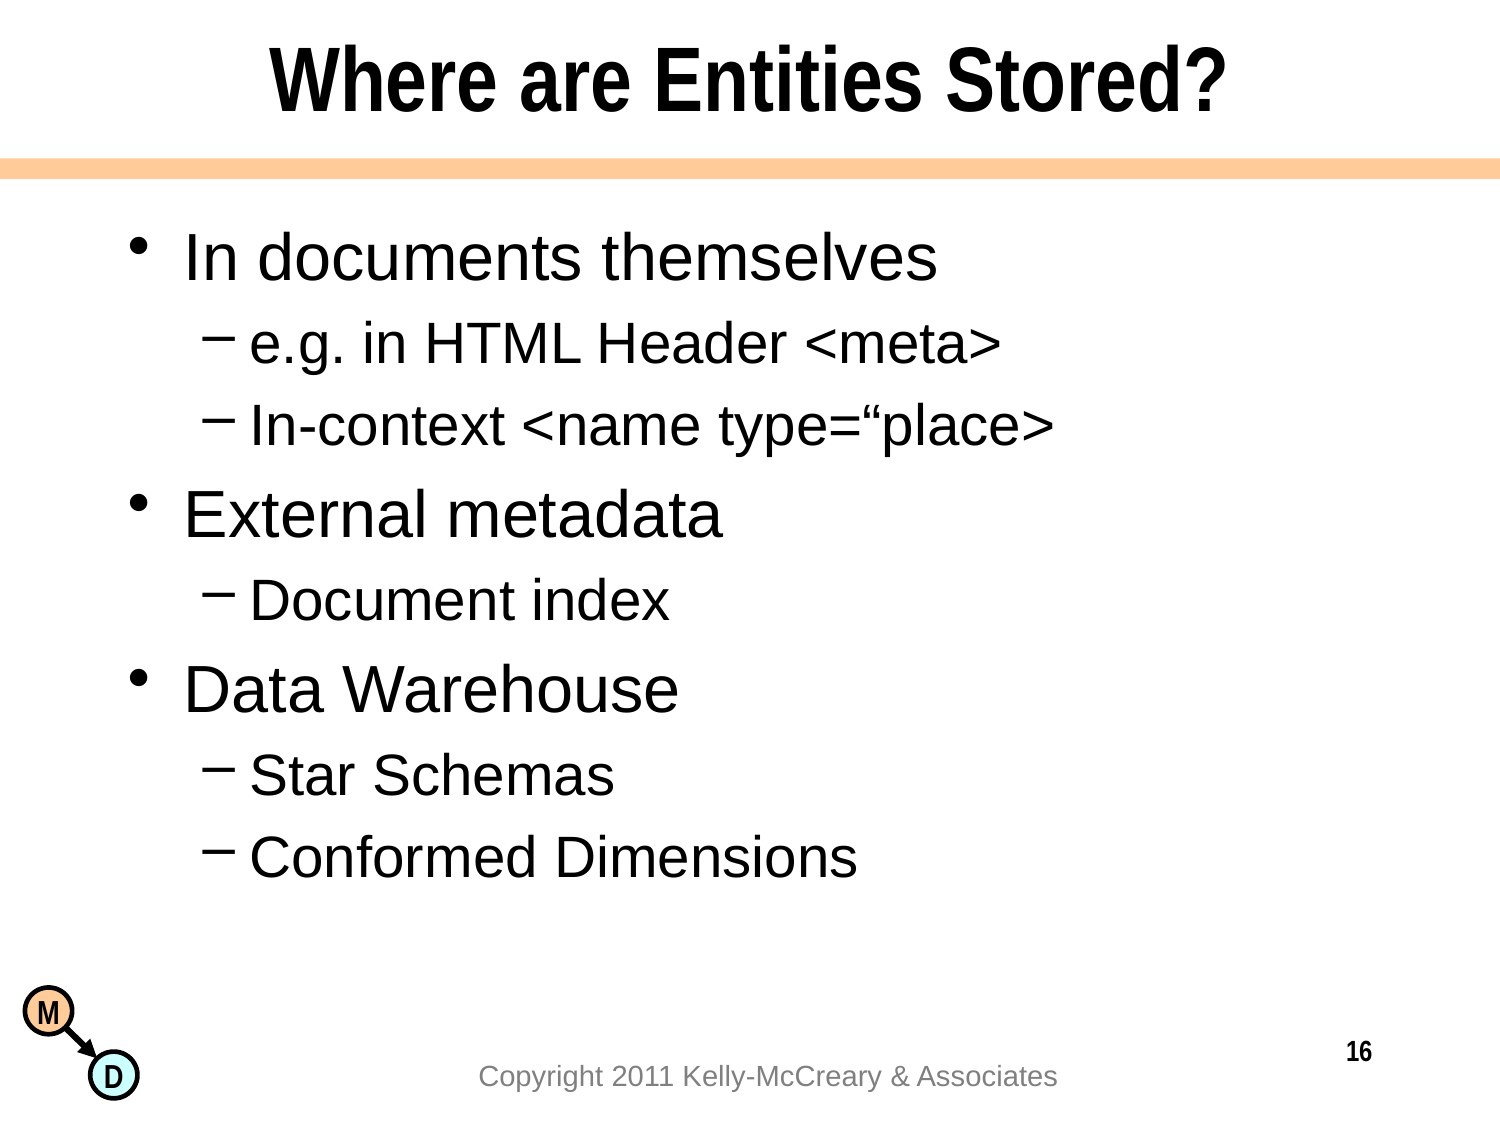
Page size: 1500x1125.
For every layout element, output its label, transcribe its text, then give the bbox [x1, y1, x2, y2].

slide_number [112, 1025, 425, 1100]
title Where are Entities Stored? [112, 0, 1388, 151]
list In documents themselves e.g. in HTML Header <meta> In-context <name type=“place> External metadata Document index Data Warehouse Star Schemas Conformed Dimensions [112, 206, 1388, 994]
footer Copyright 2011 Kelly-McCreary & Associates [424, 1049, 1113, 1125]
slide_number 16 [1237, 1024, 1388, 1101]
